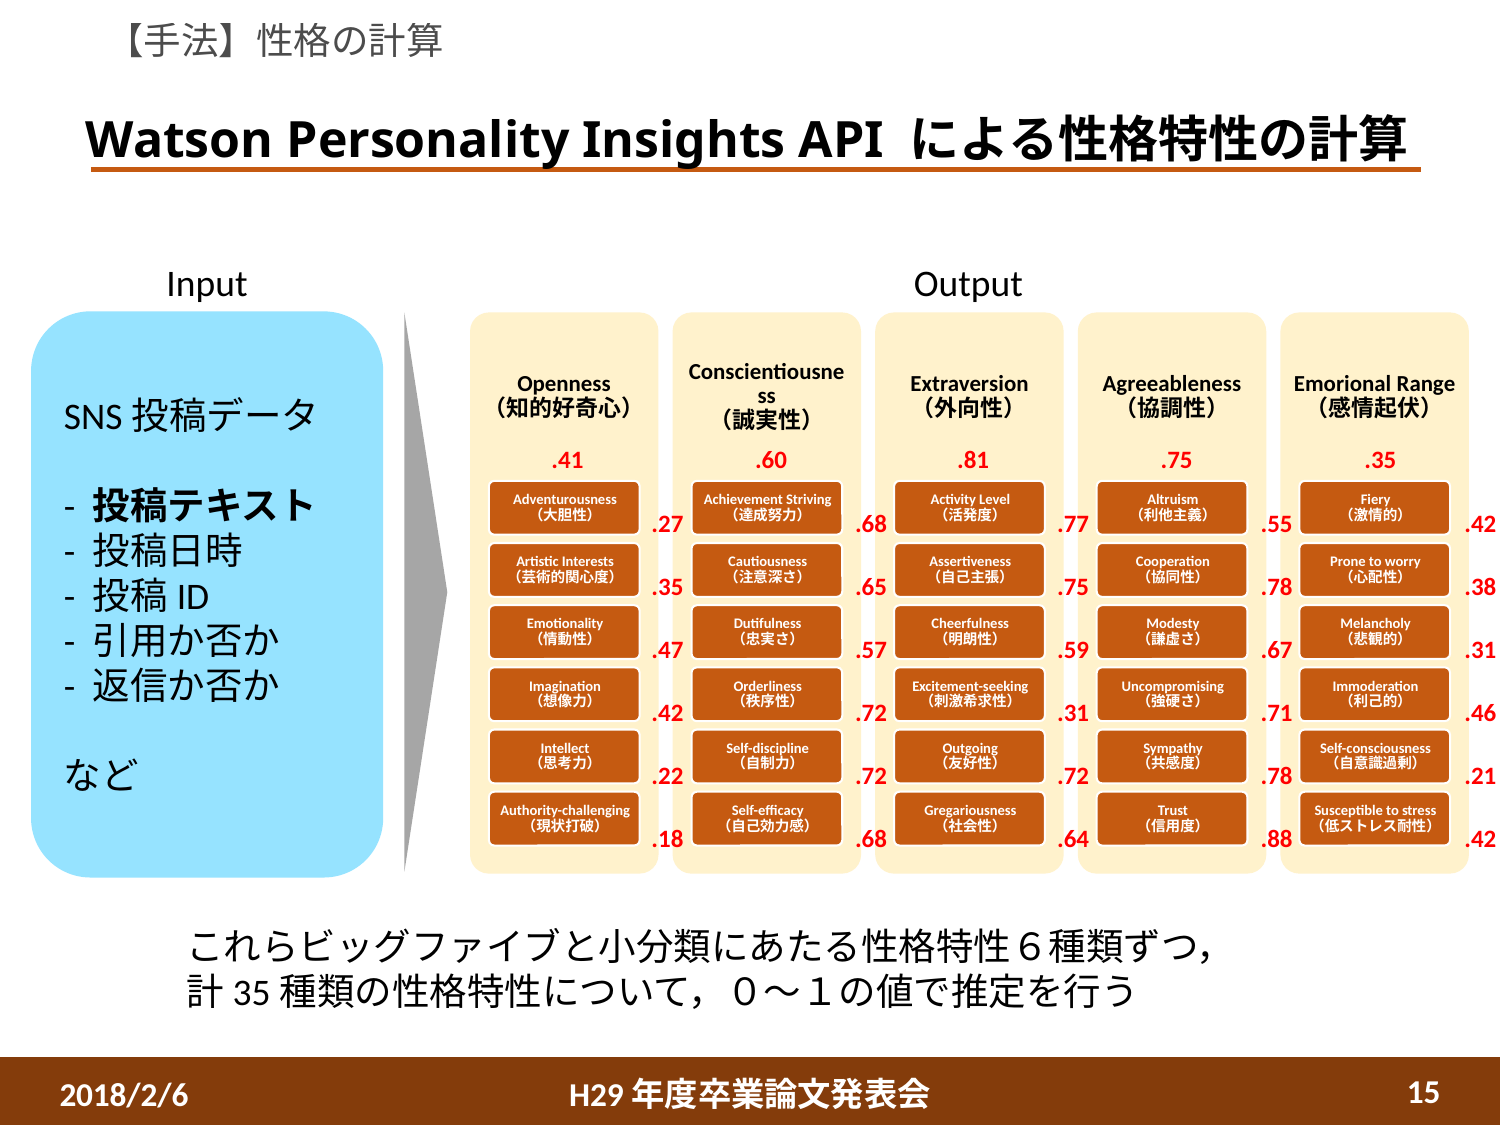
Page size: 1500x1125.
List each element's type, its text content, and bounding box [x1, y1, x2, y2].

text_box .46 [1470, 688, 1500, 734]
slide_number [44, 1063, 383, 1124]
title Watson Personality Insights API による性格特性の計算 [70, 92, 1500, 190]
text_box SNS投稿データ - 投稿テキスト - 投稿日時 - 投稿ID - 引用か否か - 返信か否か など [31, 311, 384, 878]
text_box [469, 312, 1470, 874]
slide_number 15 [1117, 1060, 1456, 1121]
text_box .38 [1470, 562, 1500, 608]
text_box Input [151, 251, 263, 312]
footer H29年度卒業論文発表会 [496, 1063, 1004, 1124]
text_box .42 [1470, 499, 1500, 545]
text_box .31 [1470, 625, 1500, 671]
text_box .42 [1470, 814, 1500, 860]
list 【手法】性格の計算 [91, 15, 1203, 81]
text_box [404, 312, 448, 872]
text_box .21 [1470, 751, 1500, 797]
text_box Output [899, 251, 1038, 312]
text_box これらビッグファイブと小分類にあたる性格特性６種類ずつ， 計35種類の性格特性について，０〜１の値で推定を行う [171, 915, 1329, 1021]
